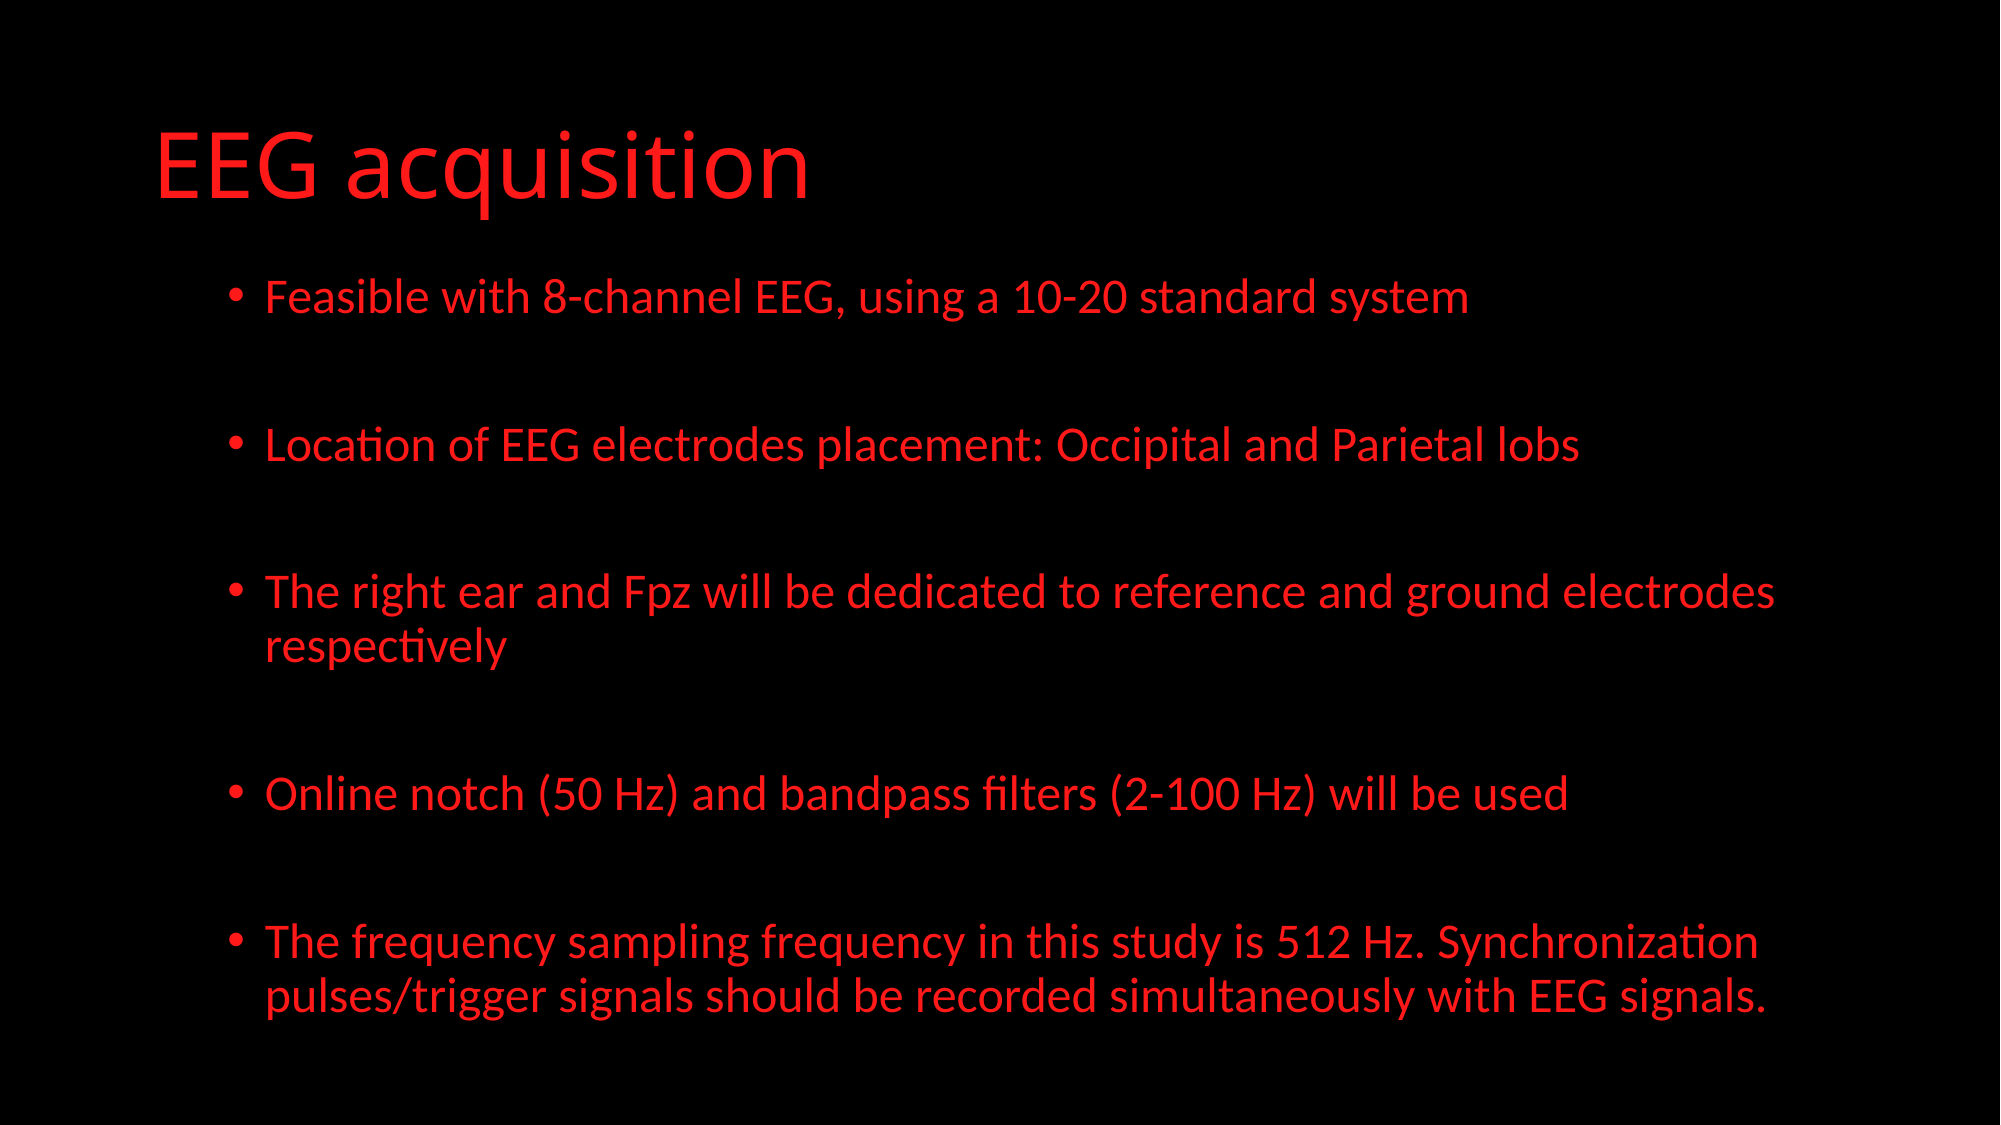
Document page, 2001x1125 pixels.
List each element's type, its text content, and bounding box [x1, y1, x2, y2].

title EEG acquisition [137, 59, 1863, 262]
list Feasible with 8-channel EEG, using a 10-20 standard system Location of EEG electrodes placement: Occipital and Parietal lobs The right ear and Fpz will be dedicated to reference and ground electrodes respectively Online notch (50 Hz) and bandpass filters (2-100 Hz) will be used The frequency sampling frequency in this study is 512 Hz. Synchronization pulses/trigger signals should be recorded simultaneously with EEG signals. [137, 262, 1863, 1040]
